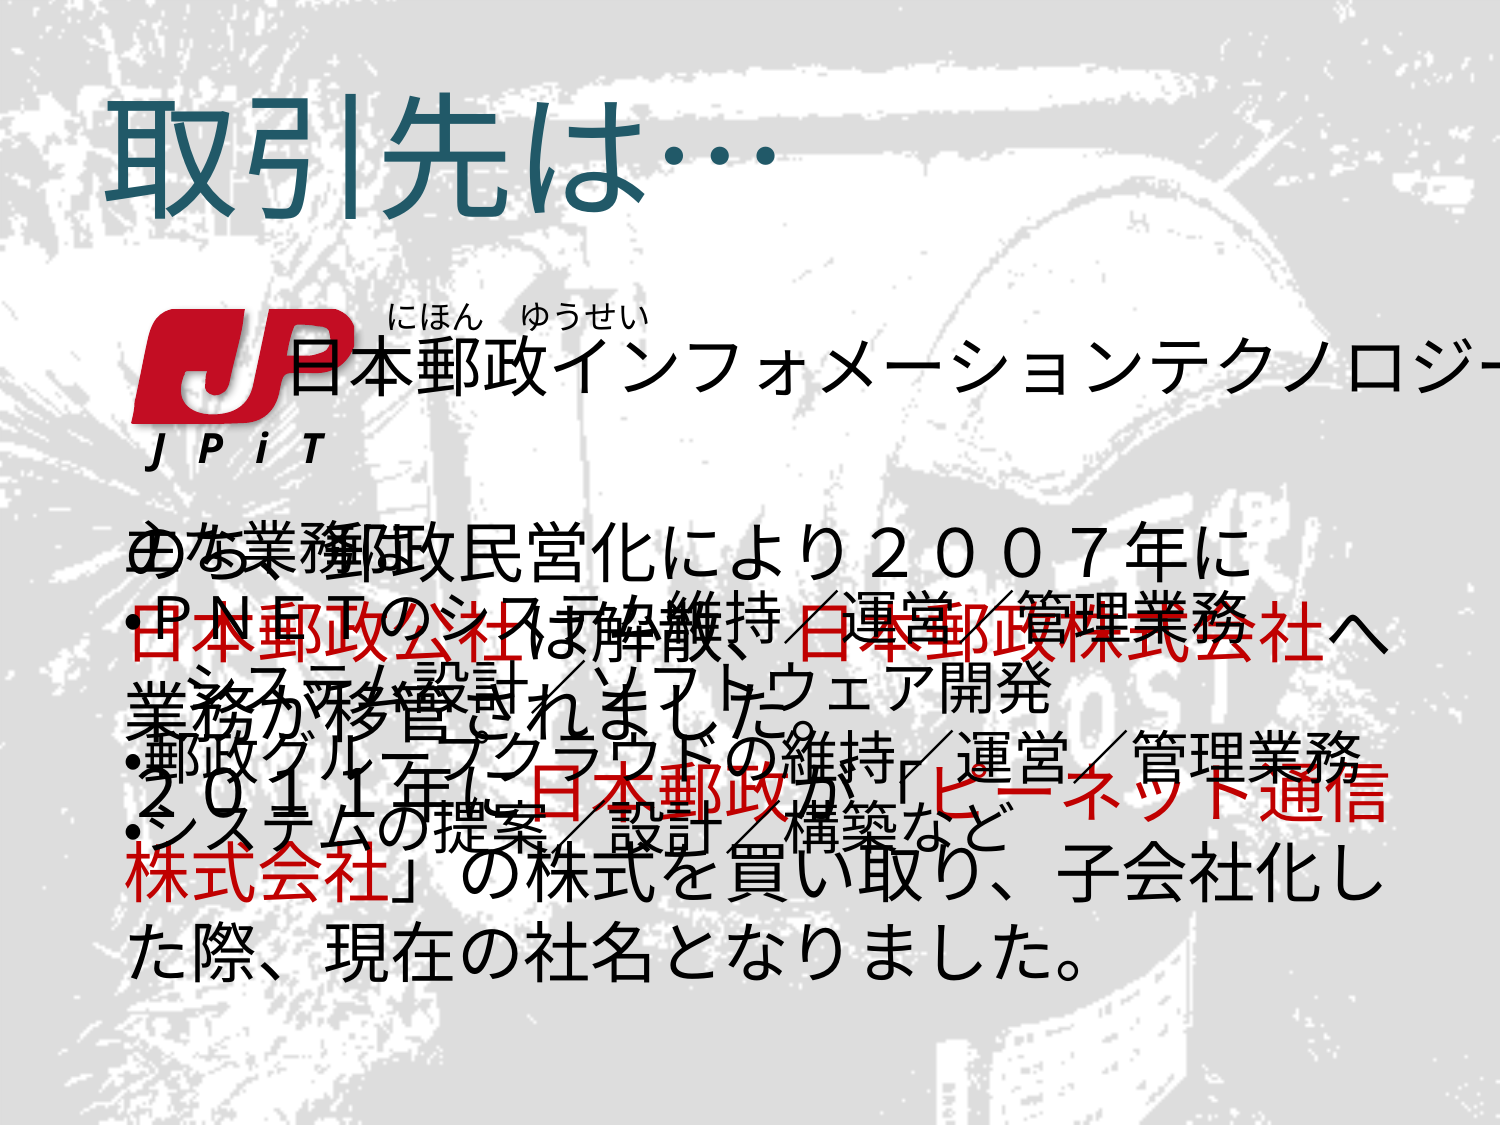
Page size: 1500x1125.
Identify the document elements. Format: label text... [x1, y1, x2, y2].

text_box 主な業務は ・ＰＮＥＴのシステム維持／運営／管理業務 システム設計／ソフトウェア開発 ・郵政グループクラウドの維持／運営／管理業務 ・システムの提案／設計／構築など [108, 503, 1424, 869]
picture [0, 0, 1500, 1125]
text_box 取引先は… [87, 63, 805, 243]
text_box のち、郵政民営化により２００７年に 日本郵政公社は解散、日本郵政株式会社へ業務が移管されました。 ２０１１年に日本郵政が「ピーネット通信 株式会社」の株式を買い取り、子会社化した際、現在の社名となりました。 [108, 869, 1424, 1078]
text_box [118, 288, 1466, 480]
